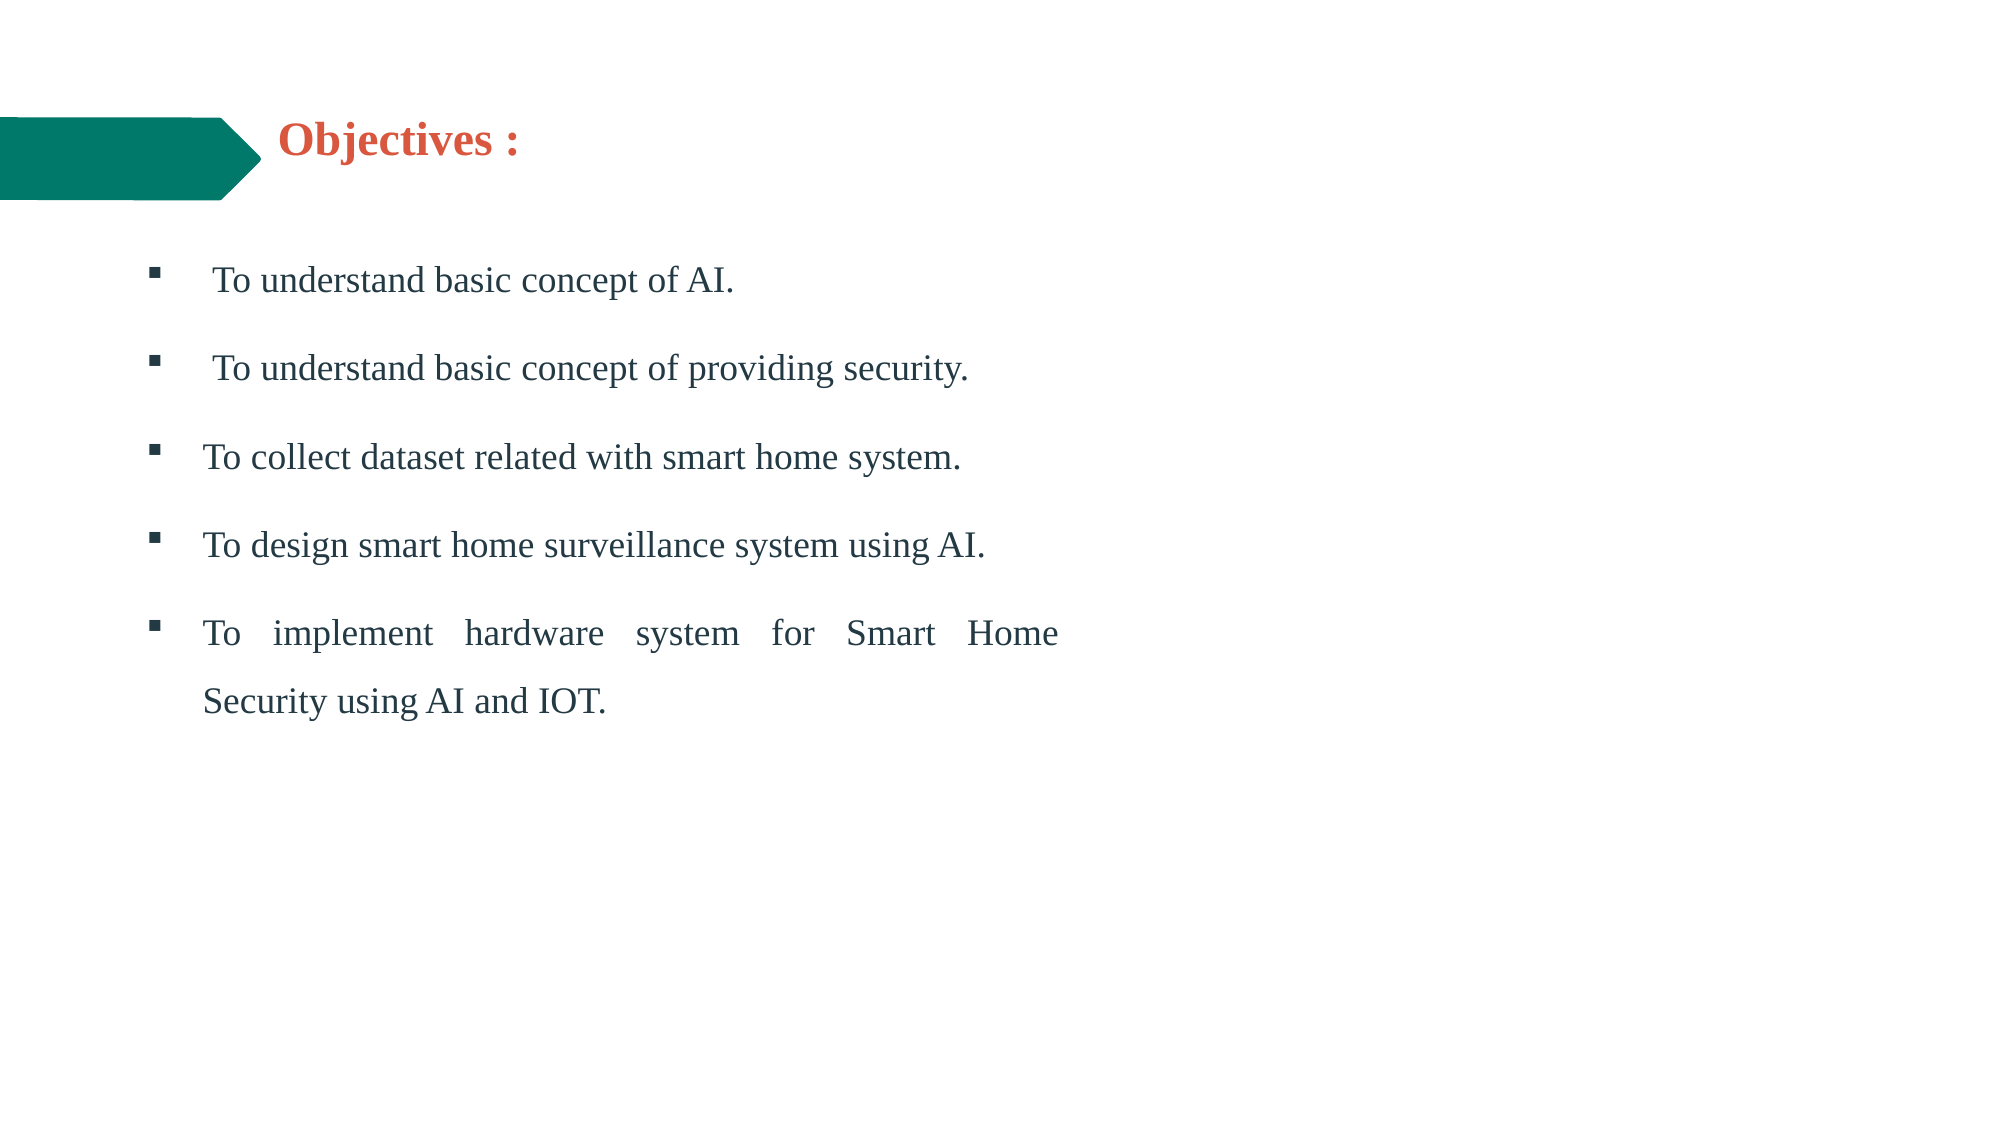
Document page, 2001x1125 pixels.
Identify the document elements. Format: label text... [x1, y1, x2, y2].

title Objectives : [262, 99, 750, 224]
list To understand basic concept of AI. To understand basic concept of providing security. To collect dataset related with smart home system. To design smart home surveillance system using AI. To implement hardware system for Smart Home Security using AI and IOT. [112, 224, 1075, 888]
